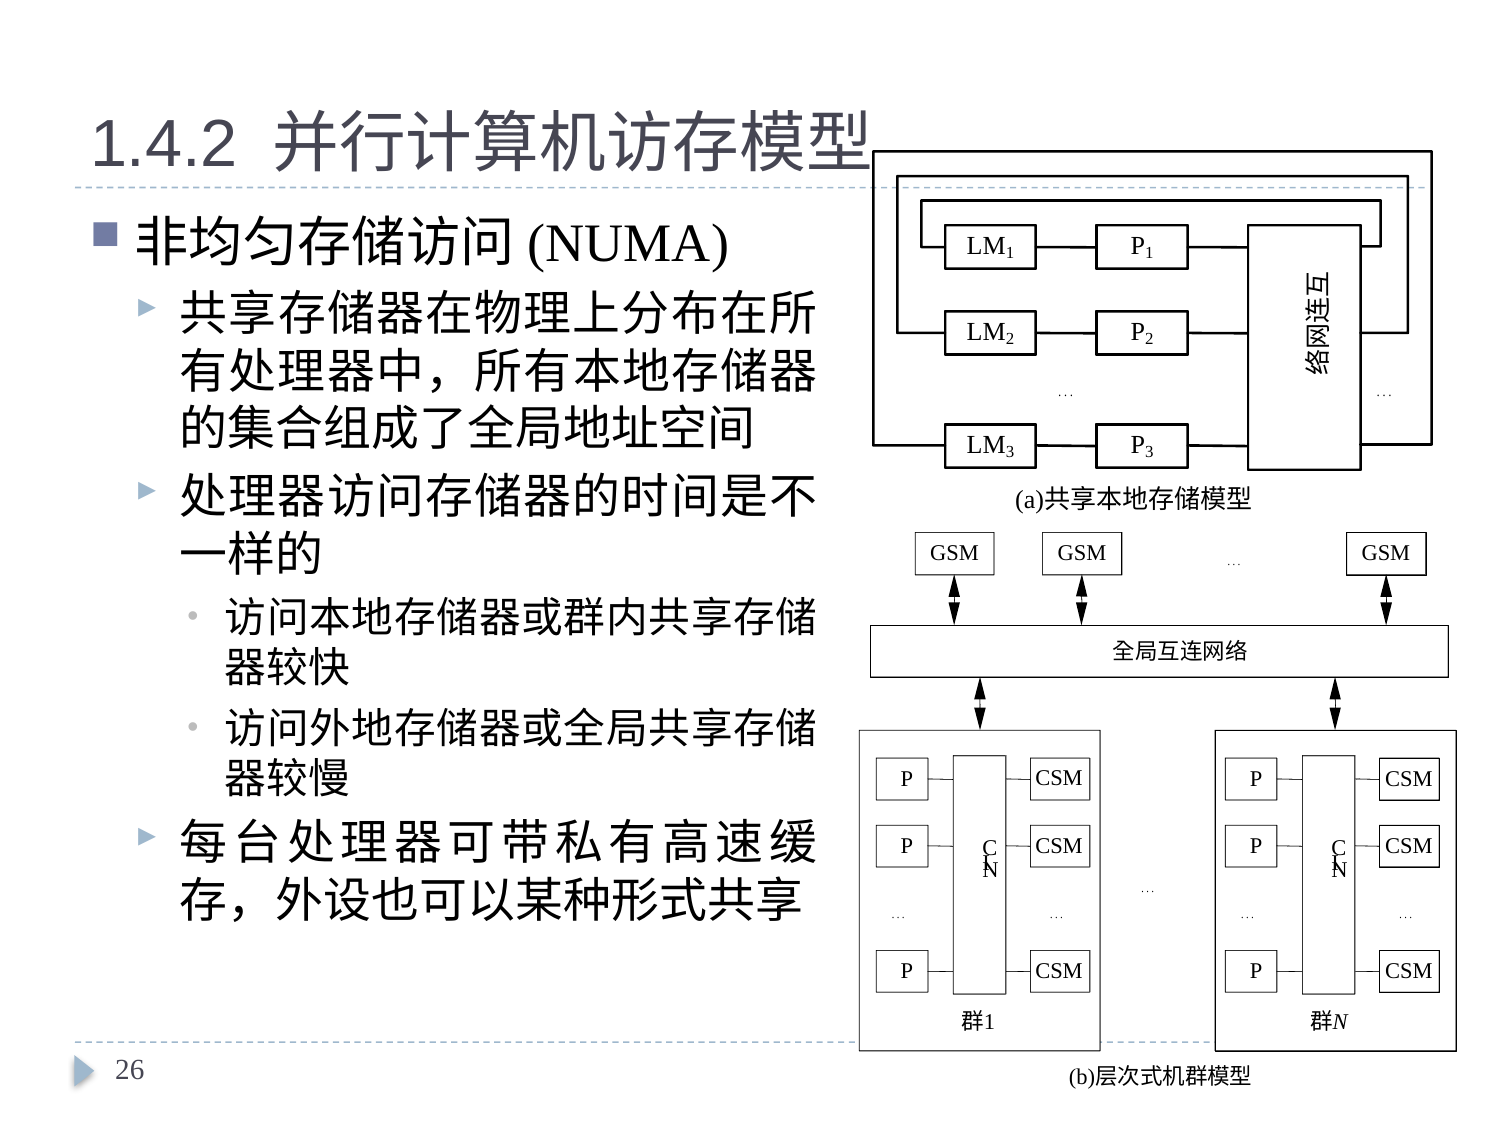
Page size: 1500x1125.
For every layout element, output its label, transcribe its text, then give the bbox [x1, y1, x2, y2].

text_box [856, 529, 1459, 1095]
title 1.4.2 并行计算机访存模型 [74, 24, 1426, 188]
list 非均匀存储访问(NUMA) 共享存储器在物理上分布在所有处理器中，所有本地存储器的集合组成了全局地址空间 处理器访问存储器的时间是不一样的 访问本地存储器或群内共享存储器较快 访问外地存储器或全局共享存储器较慢 每台处理器可带私有高速缓存，外设也可以某种形式共享 [74, 199, 833, 1011]
slide_number 26 [100, 1042, 426, 1103]
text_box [867, 145, 1438, 522]
